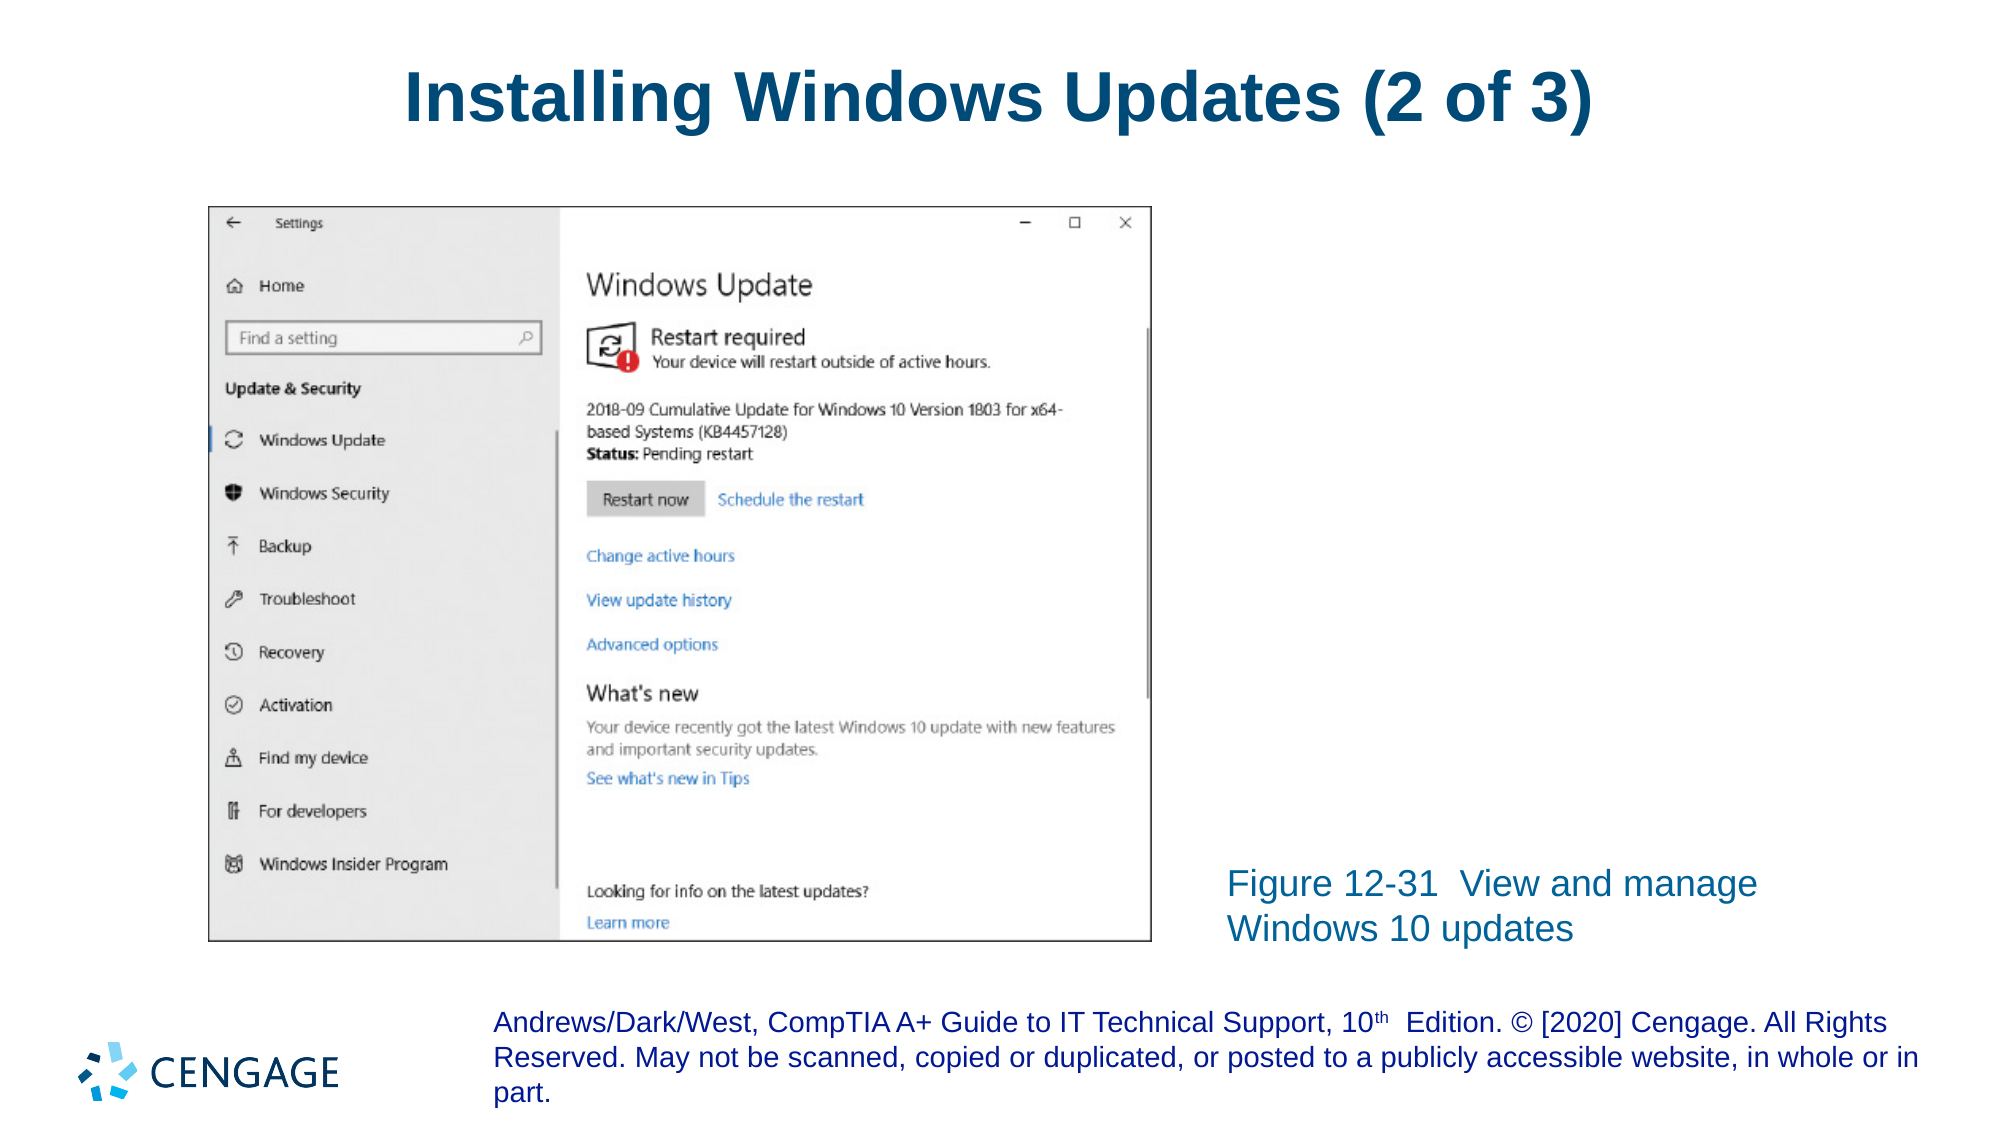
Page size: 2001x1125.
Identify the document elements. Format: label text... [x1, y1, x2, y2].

picture [208, 206, 1153, 942]
list Figure 12-31 View and manage Windows 10 updates [1226, 859, 1880, 965]
picture [78, 1042, 338, 1101]
title Installing Windows Updates (2 of 3) [137, 59, 1863, 171]
